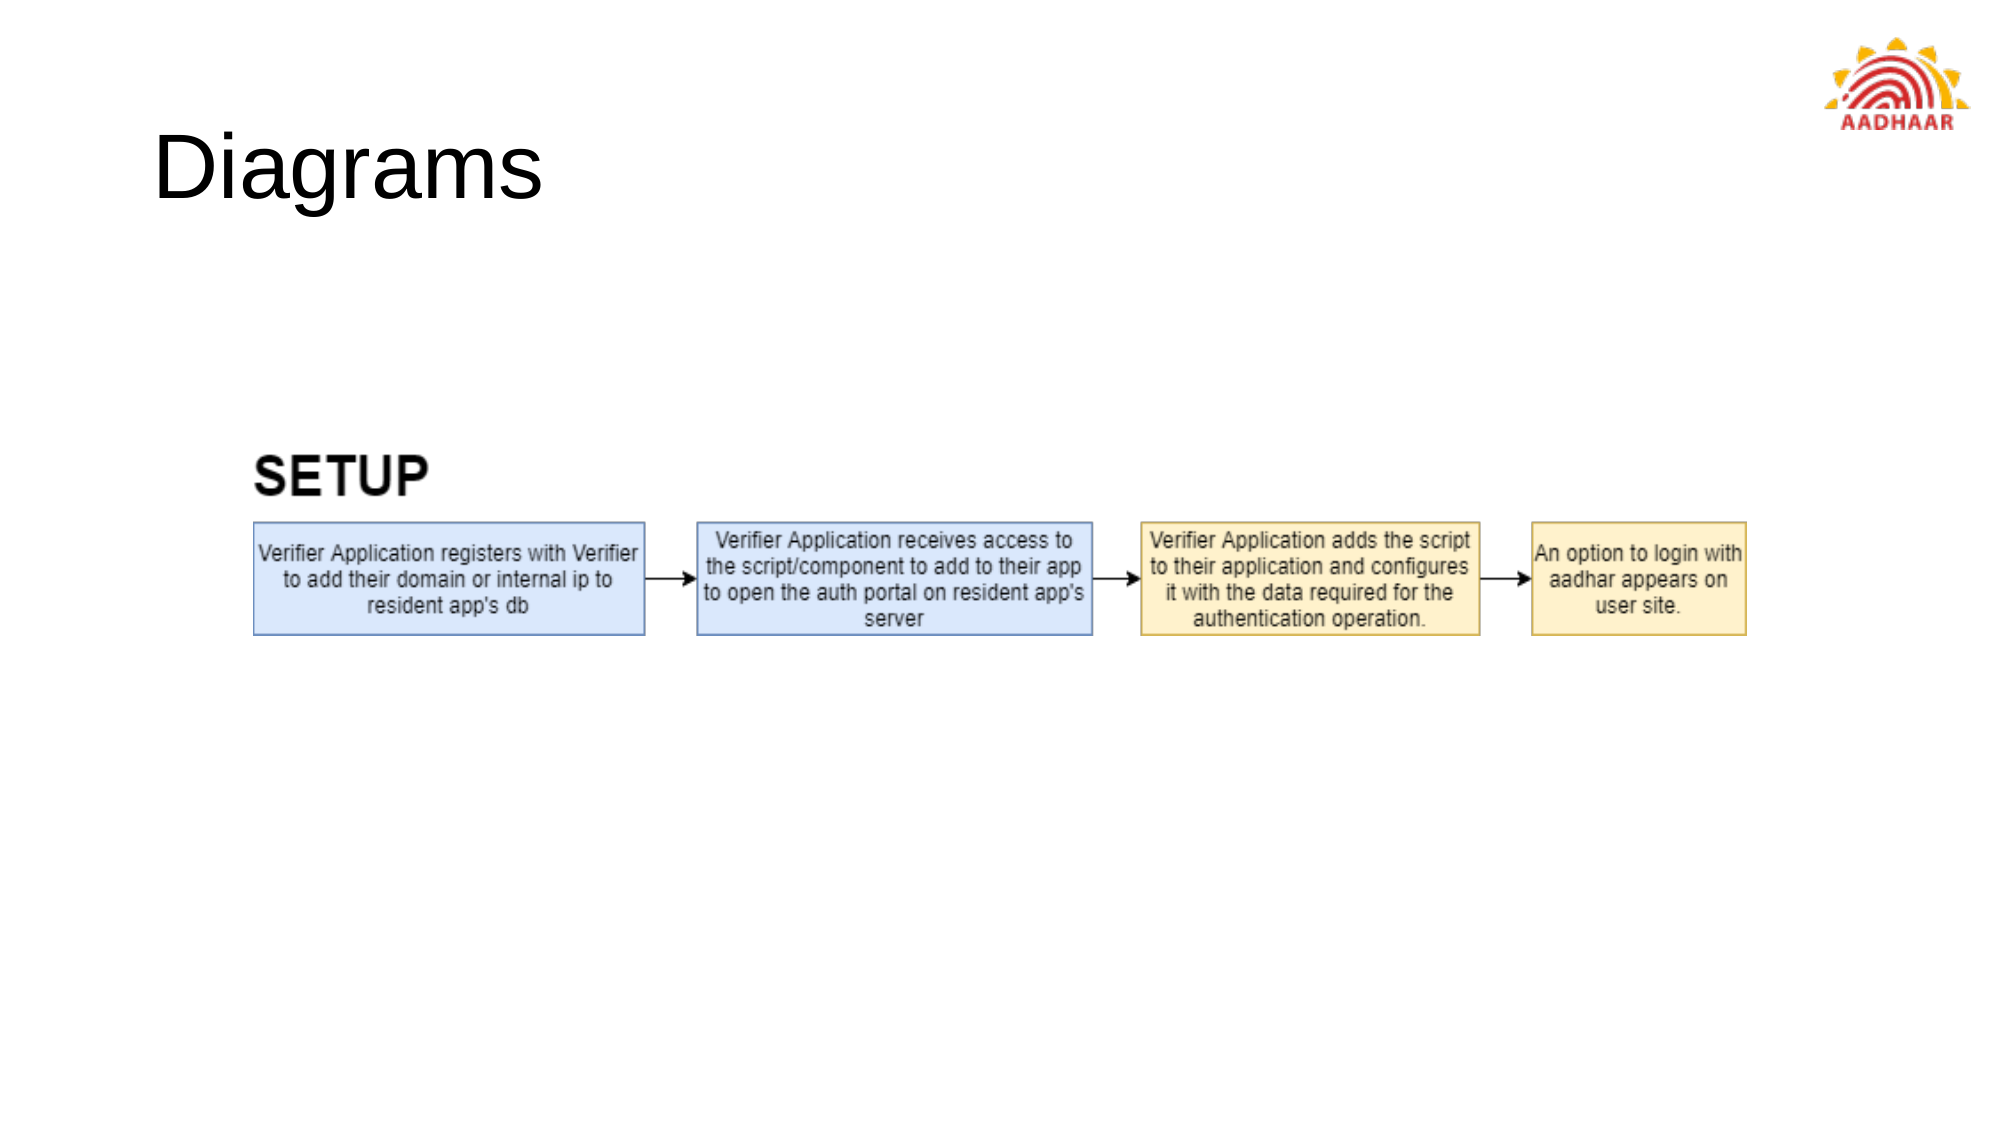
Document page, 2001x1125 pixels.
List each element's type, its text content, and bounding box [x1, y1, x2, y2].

picture [1824, 37, 1971, 130]
picture [252, 405, 1747, 636]
title Diagrams [137, 59, 1863, 278]
